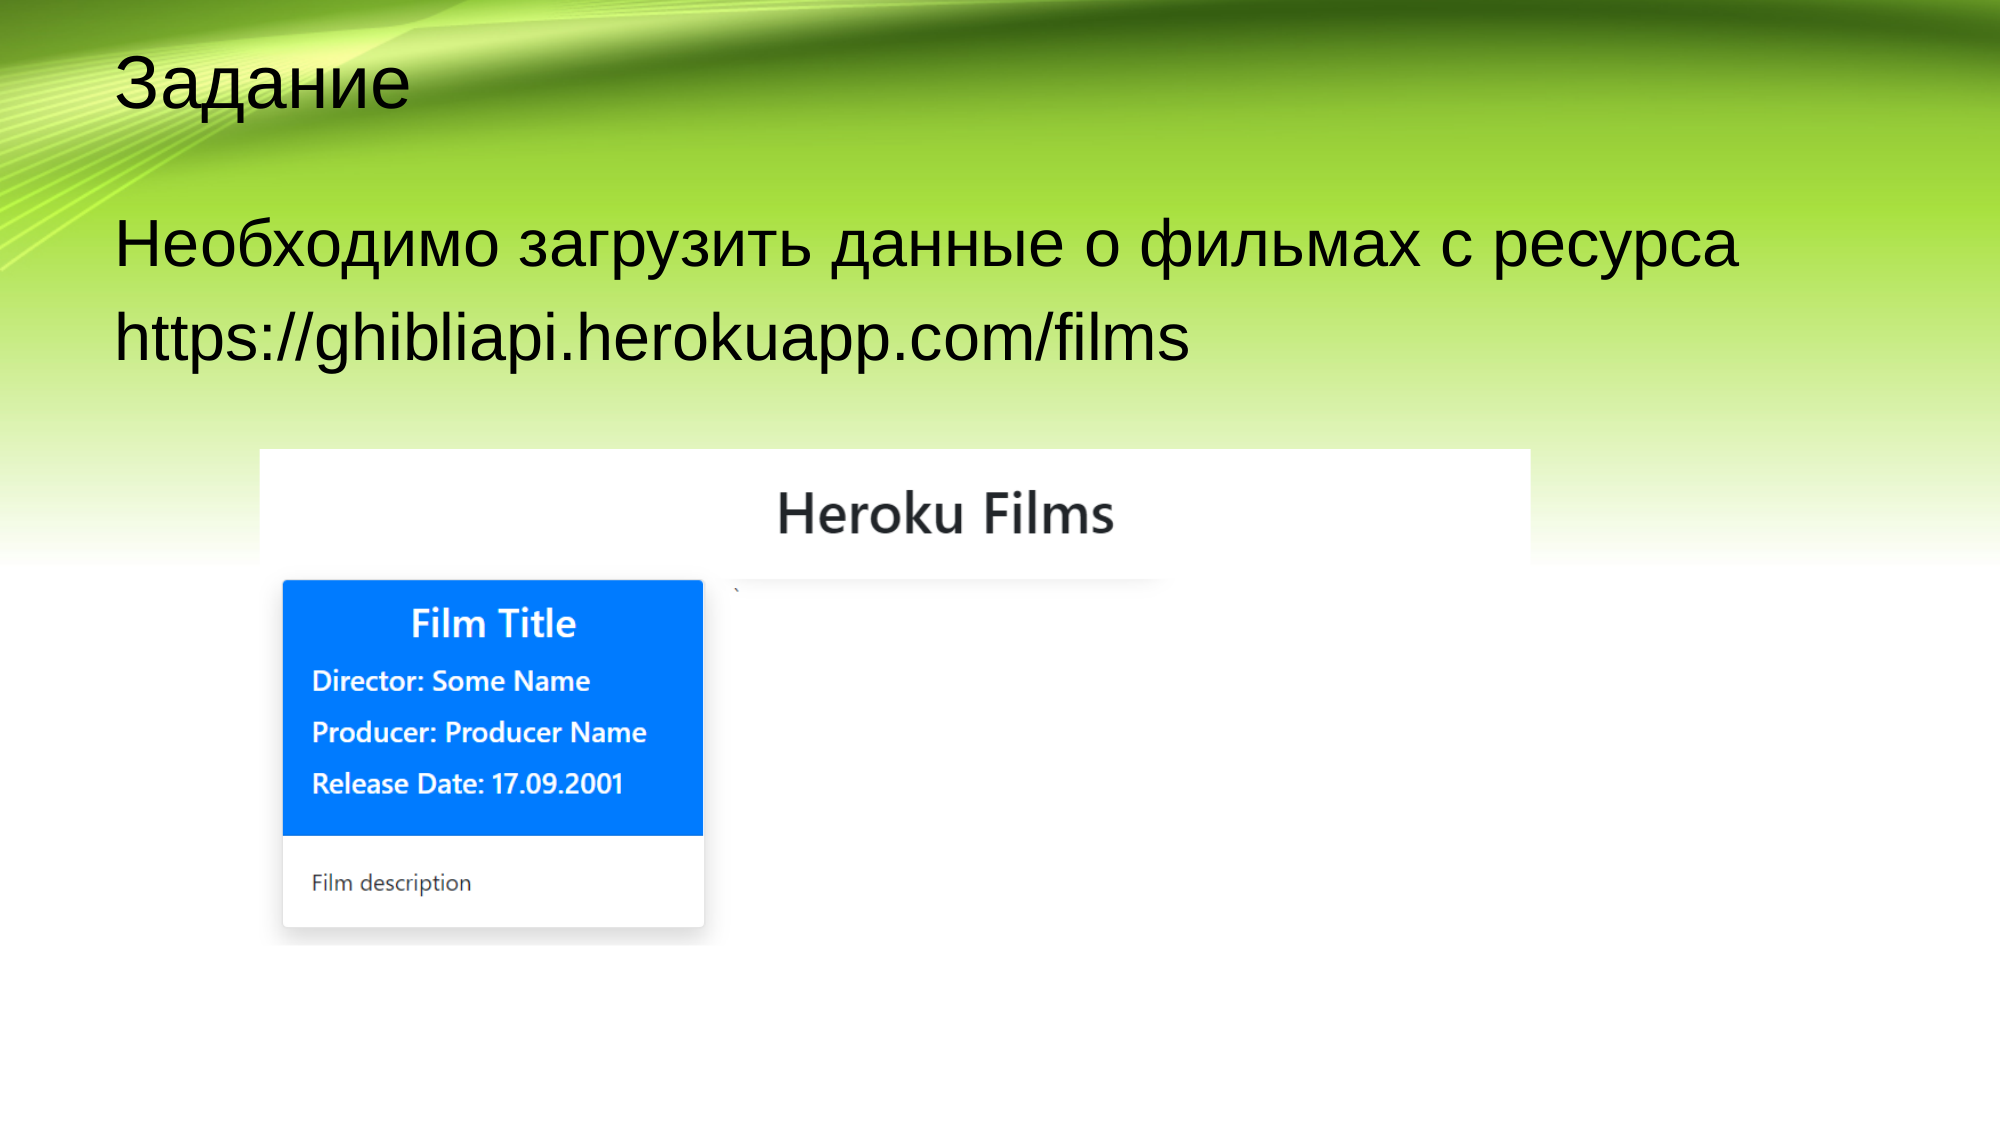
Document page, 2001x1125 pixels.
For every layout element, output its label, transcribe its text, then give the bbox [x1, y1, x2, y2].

title Задание [99, 30, 1901, 127]
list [259, 449, 1531, 1087]
picture [0, 0, 2000, 1125]
list Необходимо загрузить данные о фильмах с ресурса https://ghibliapi.herokuapp.com/films [99, 192, 1955, 510]
